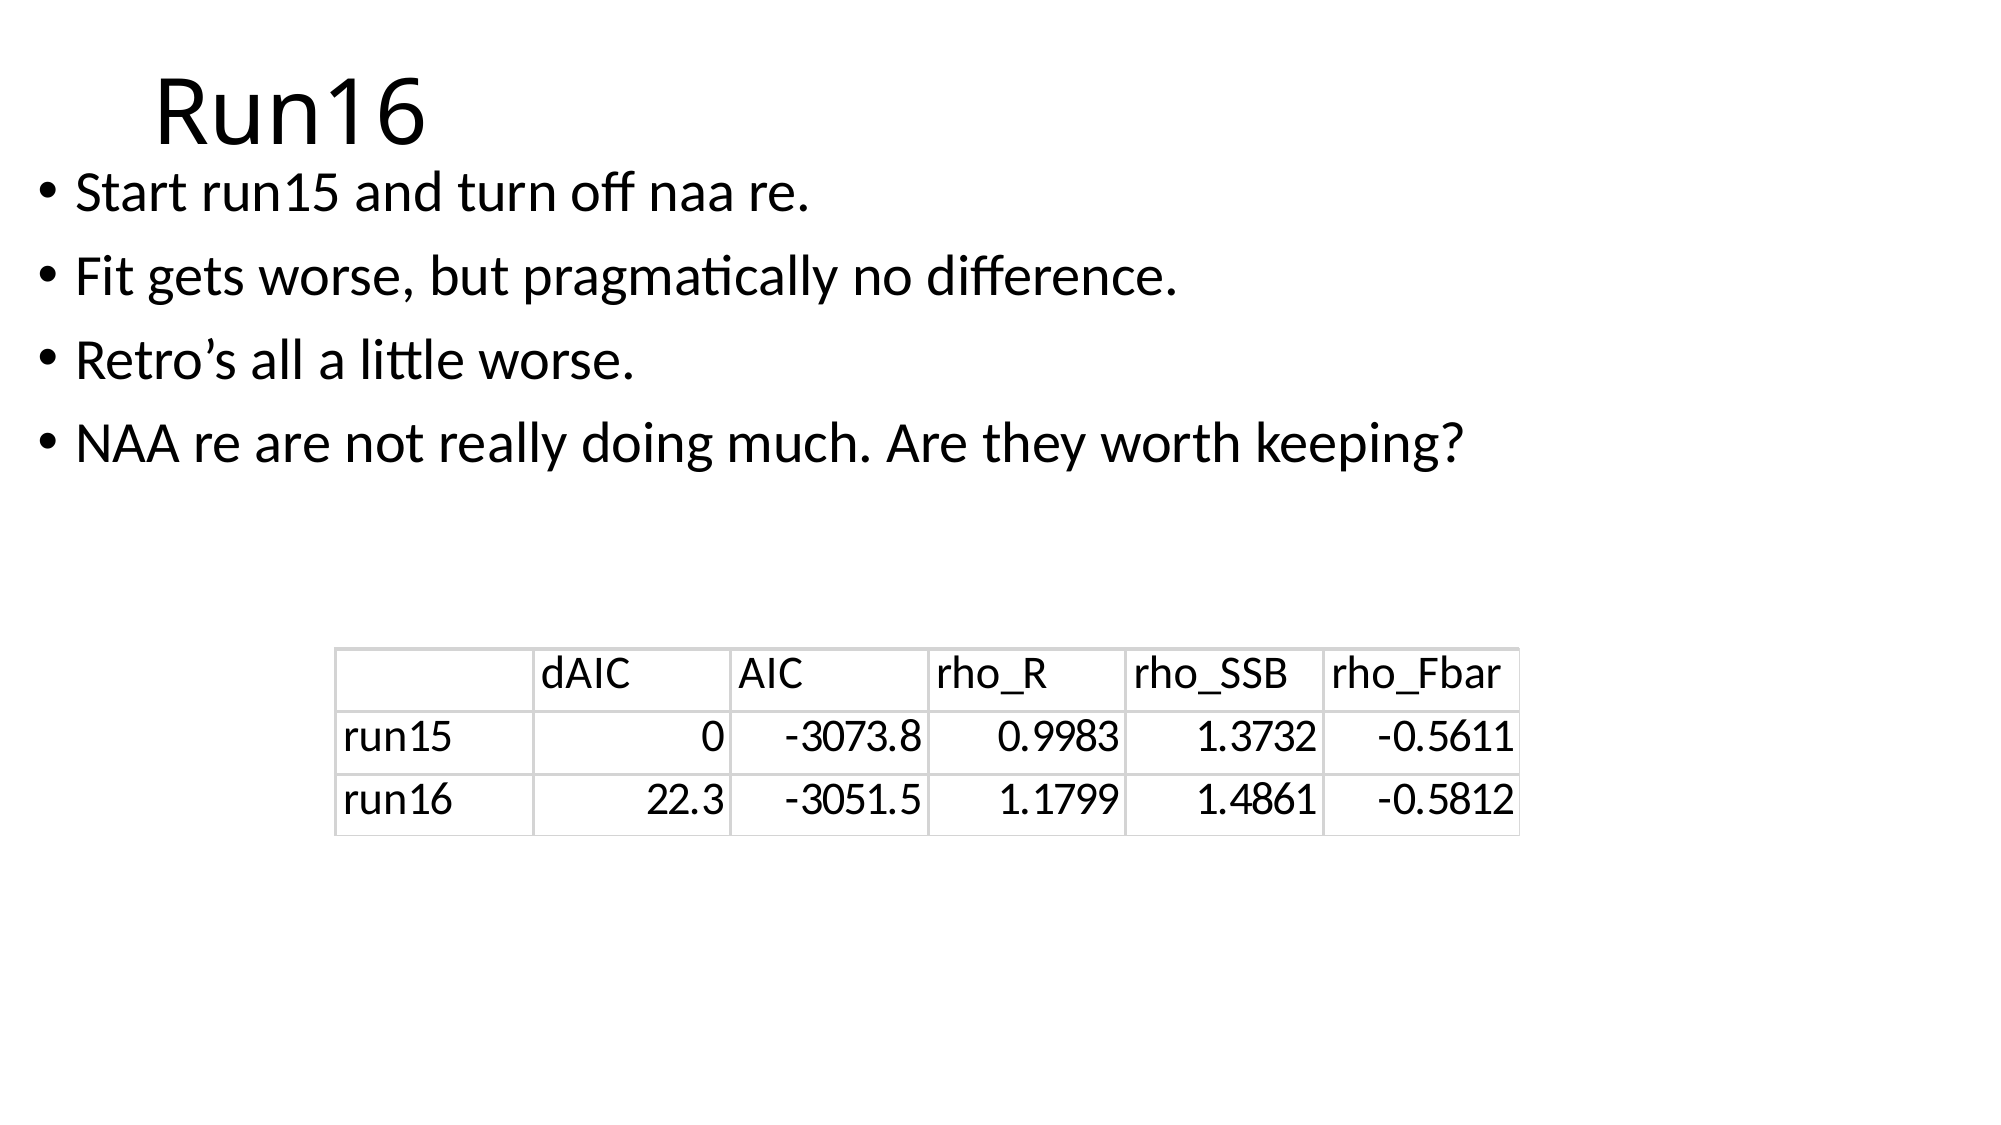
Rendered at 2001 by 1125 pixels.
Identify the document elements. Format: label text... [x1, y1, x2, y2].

picture [333, 647, 1523, 839]
list Start run15 and turn off naa re. Fit gets worse, but pragmatically no difference. Retro’s all a little worse. NAA re are not really doing much. Are they worth keeping? [22, 153, 1934, 868]
title Run16 [137, 5, 1863, 153]
